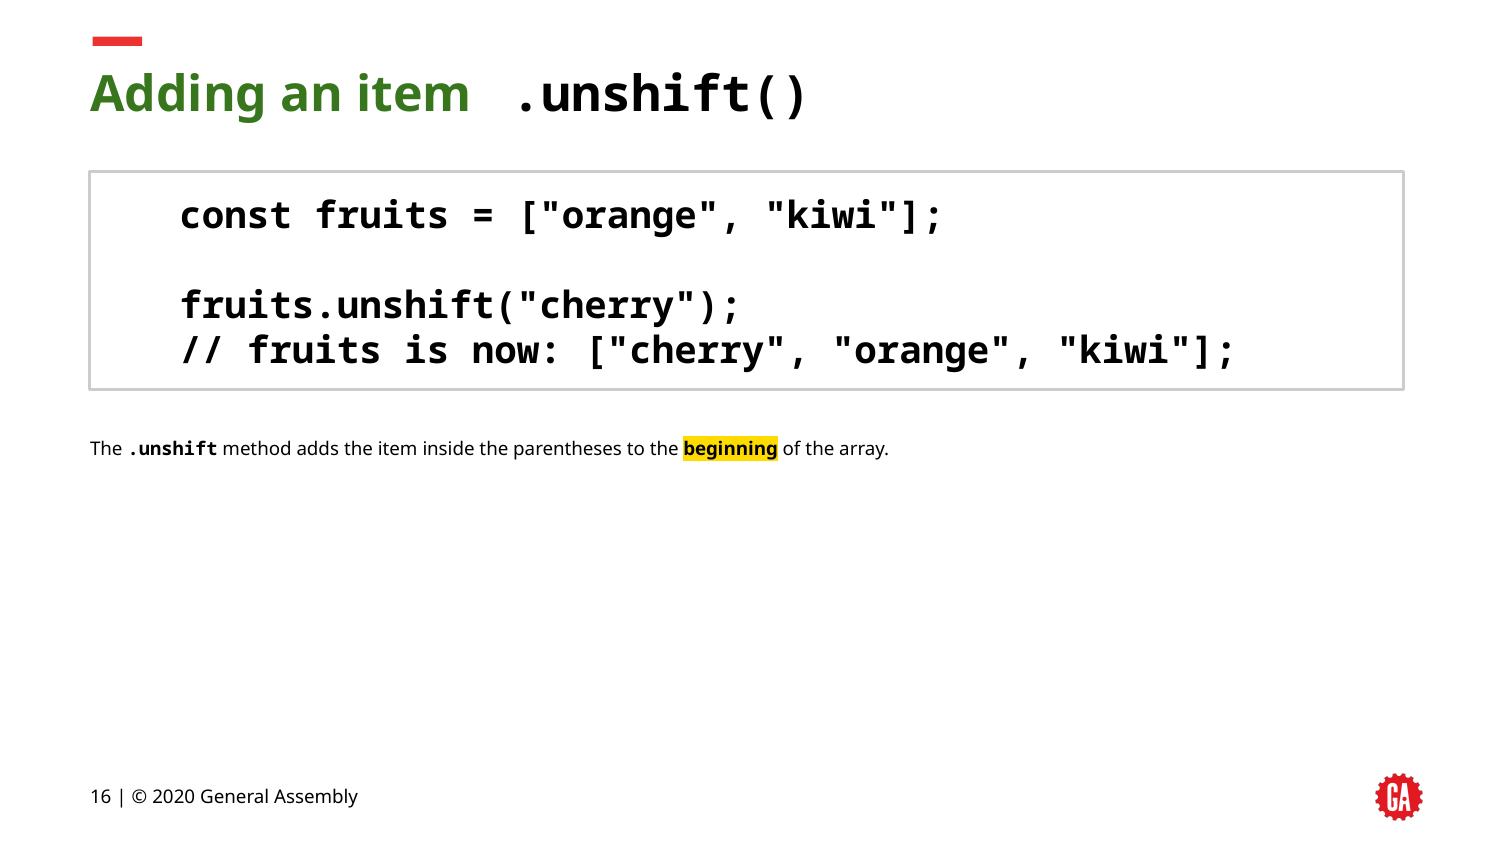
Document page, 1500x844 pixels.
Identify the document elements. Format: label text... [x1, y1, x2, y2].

title Adding an item .unshift() [75, 46, 1473, 140]
text_box const fruits = ["orange", "kiwi"]; fruits.unshift("cherry"); // fruits is now: ["cherry", "orange", "kiwi"]; [89, 171, 1404, 390]
slide_number ‹#› | © 2020 General Assembly [75, 764, 465, 830]
list The .unshift method adds the item inside the parentheses to the beginning of the array. [75, 421, 1424, 676]
picture [1373, 771, 1425, 823]
